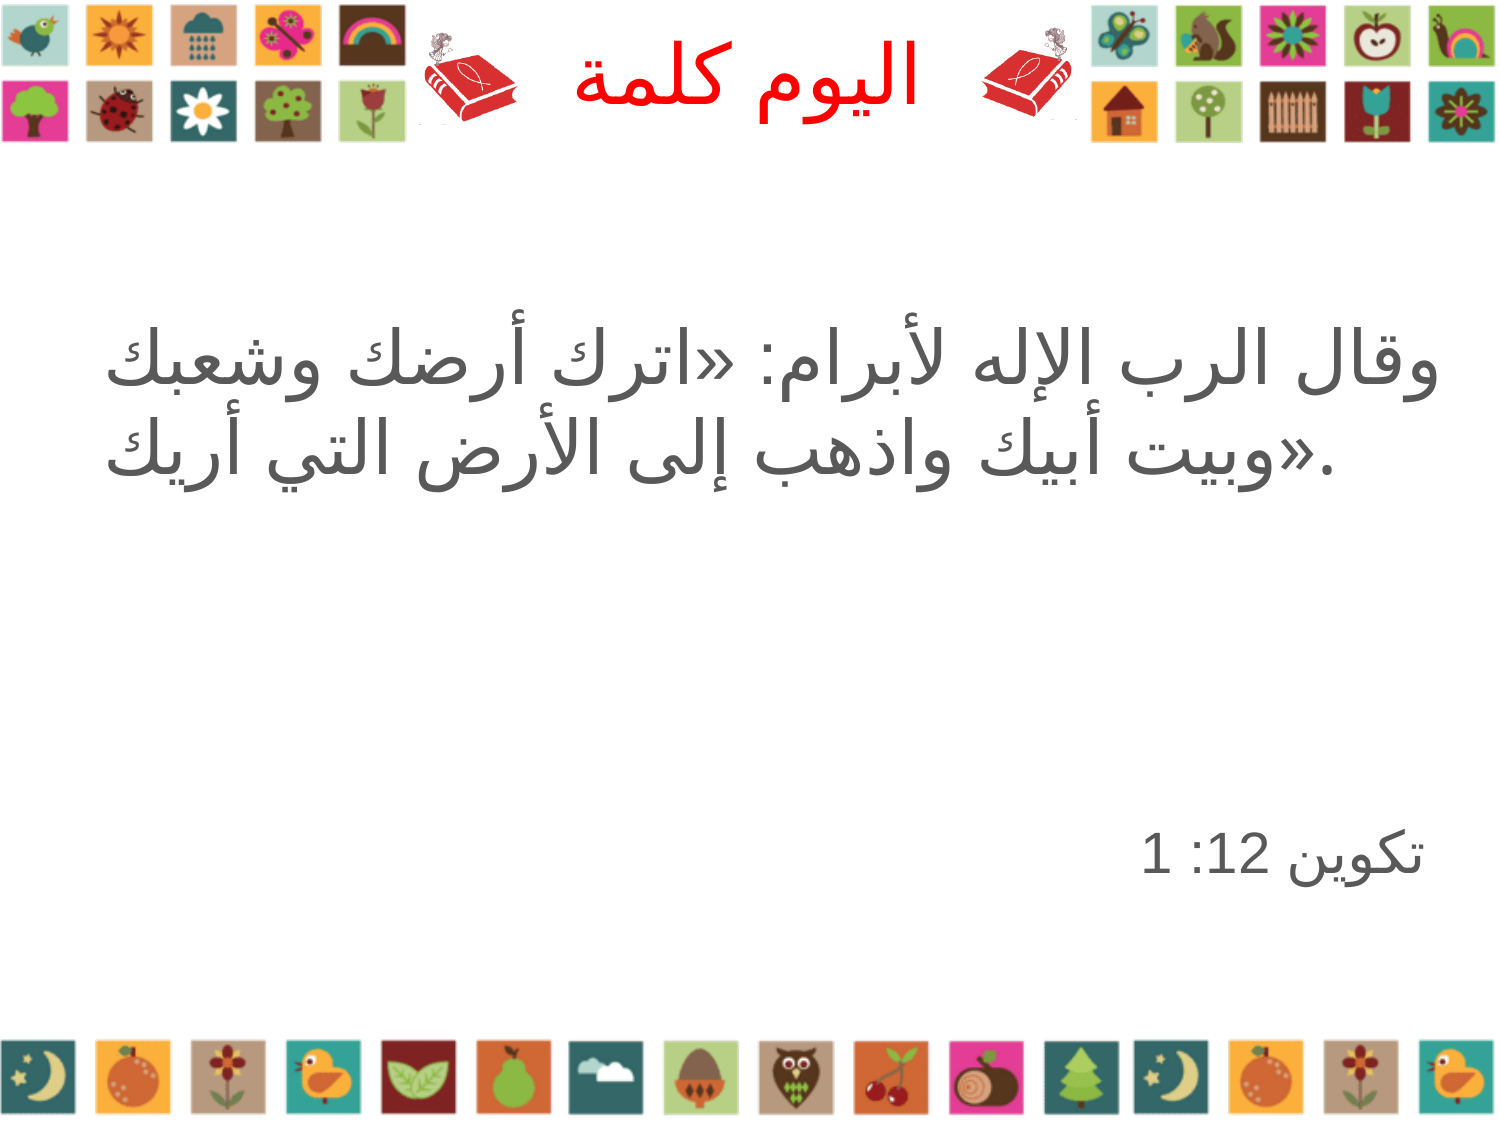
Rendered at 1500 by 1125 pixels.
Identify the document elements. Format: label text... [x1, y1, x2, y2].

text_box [0, 1028, 1500, 1118]
text_box وقال الرب الإله لأبرام: «اترك أرضك وشعبك وبيت أبيك واذهب إلى الأرض التي أريك». [88, 302, 1459, 498]
text_box اليوم كلمة [425, 13, 1077, 129]
picture [950, 3, 1500, 150]
text_box تكوين 12: 1 [808, 807, 1441, 893]
picture [0, 3, 550, 150]
